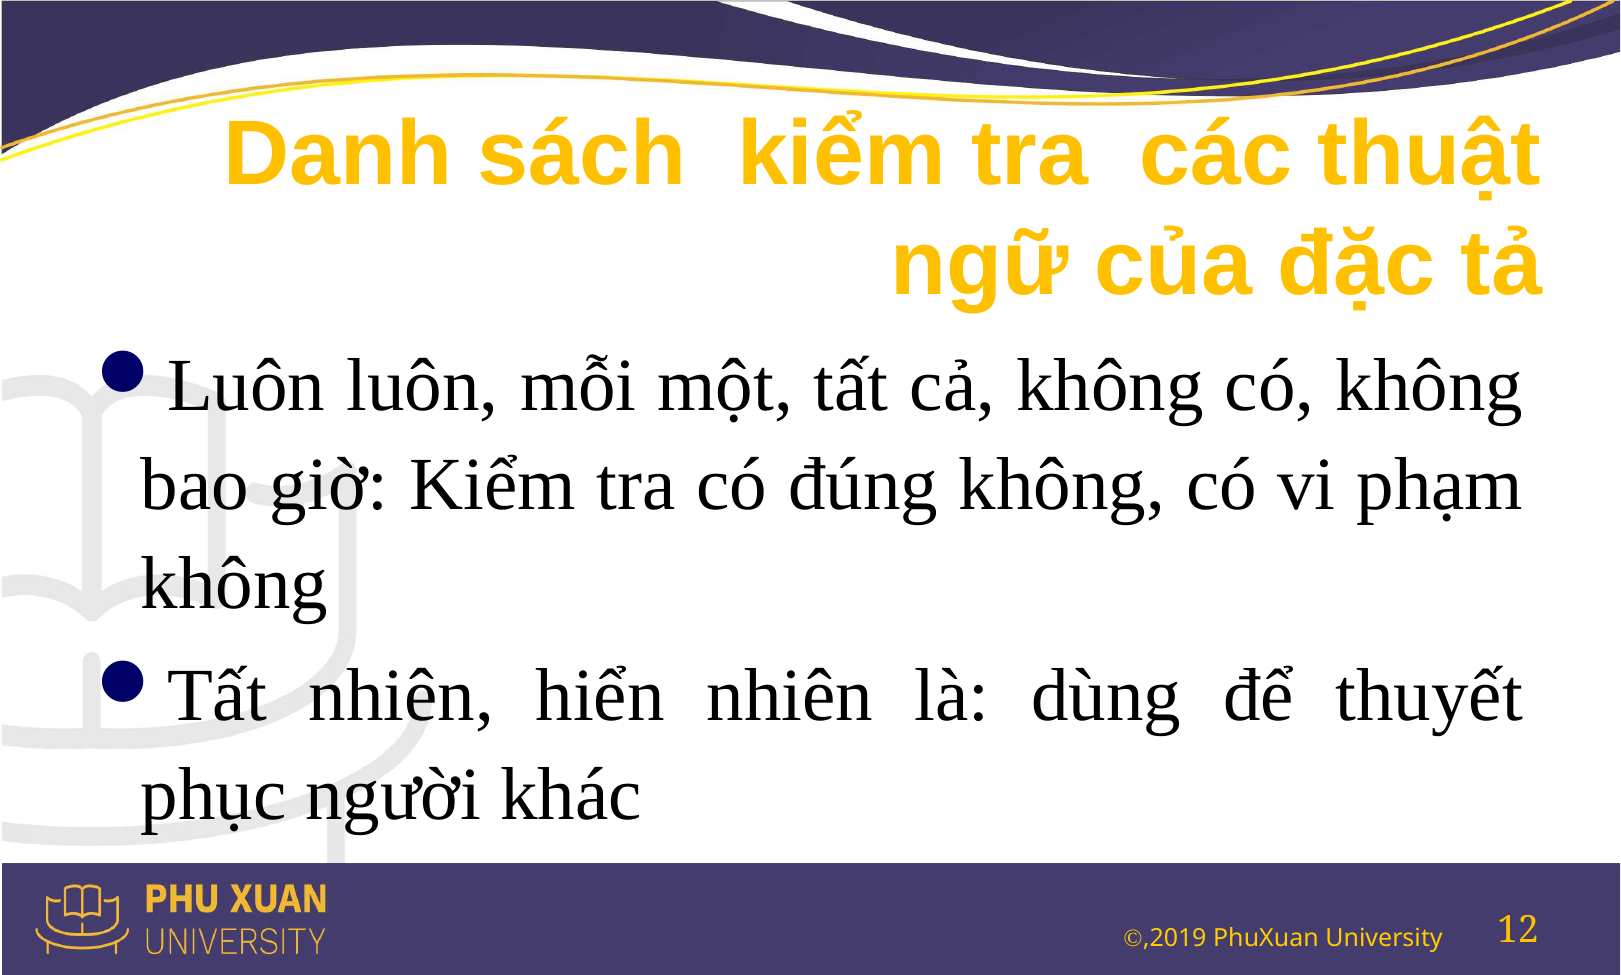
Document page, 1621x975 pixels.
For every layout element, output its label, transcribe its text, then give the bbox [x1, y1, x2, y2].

picture [0, 0, 1621, 975]
slide_number 12 [1404, 903, 1539, 956]
title Danh sách kiểm tra các thuật ngữ của đặc tả [85, 150, 1544, 313]
list Luôn luôn, mỗi một, tất cả, không có, không bao giờ: Kiểm tra có đúng không, có vi phạm không Tất nhiên, hiển nhiên là: dùng để thuyết phục người khác [81, 216, 1540, 841]
